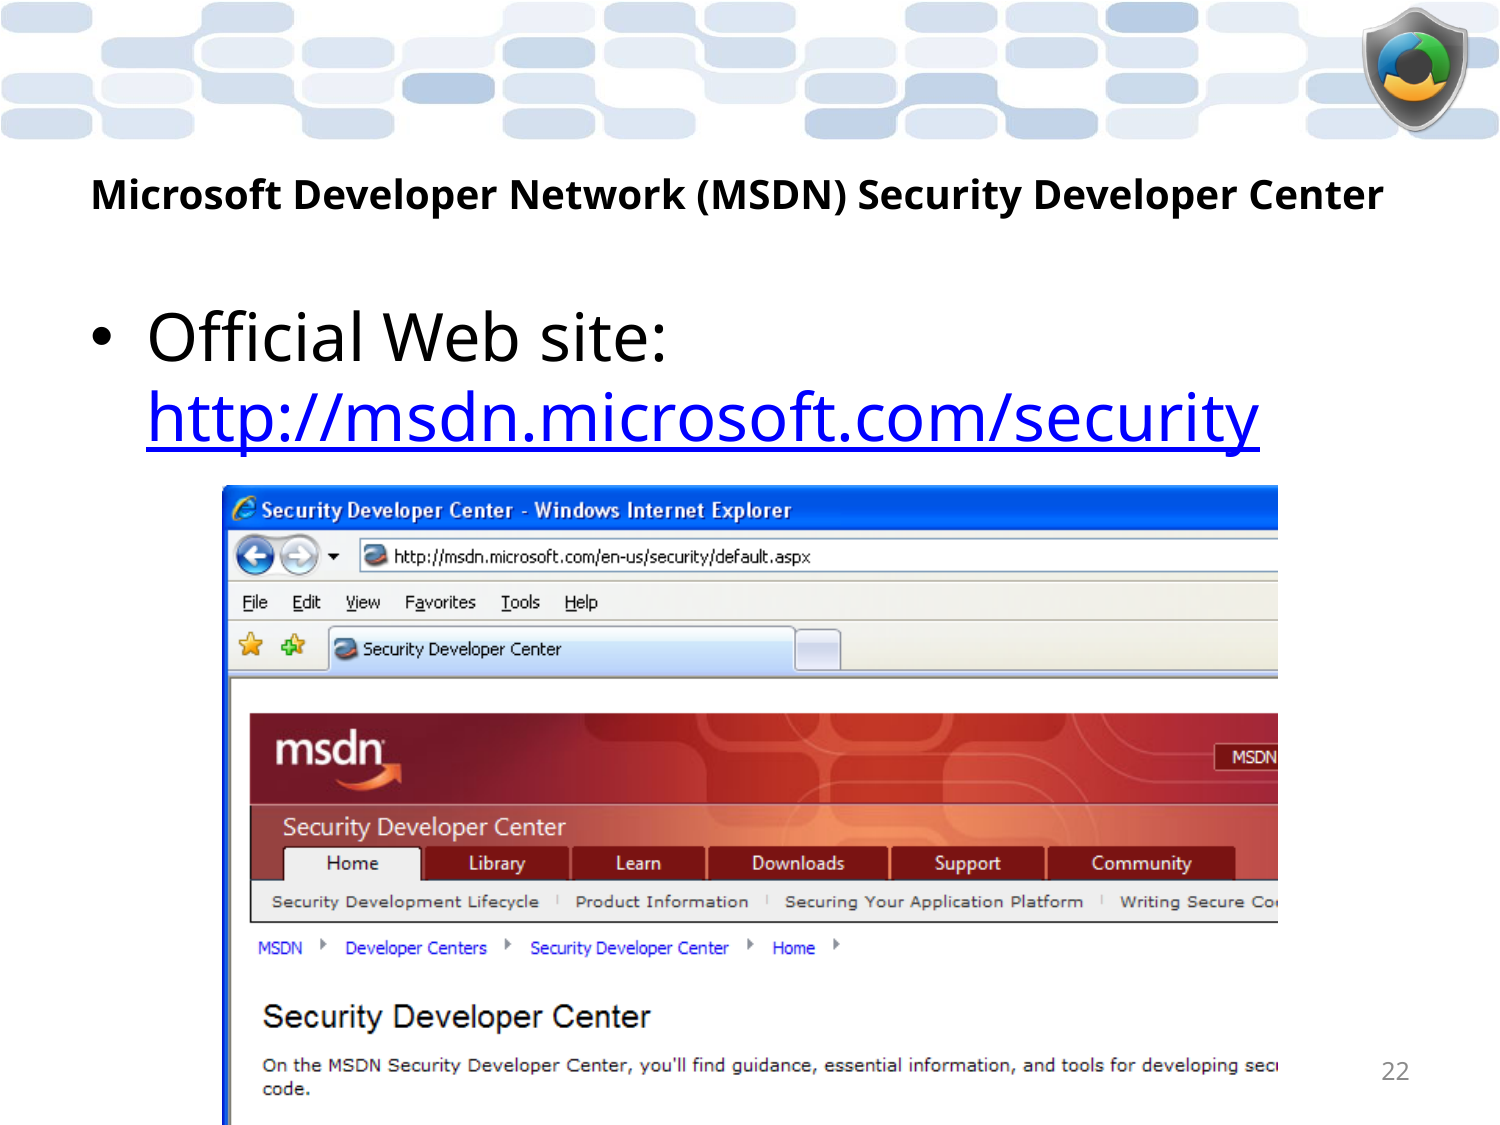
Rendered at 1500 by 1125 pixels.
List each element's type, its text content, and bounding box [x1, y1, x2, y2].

slide_number 22 [1283, 1042, 1425, 1103]
picture [222, 485, 1278, 1125]
picture [0, 0, 1500, 140]
list Official Web site: http://msdn.microsoft.com/security [75, 287, 1425, 1005]
title Microsoft Developer Network (MSDN) Security Developer Center [75, 137, 1425, 250]
